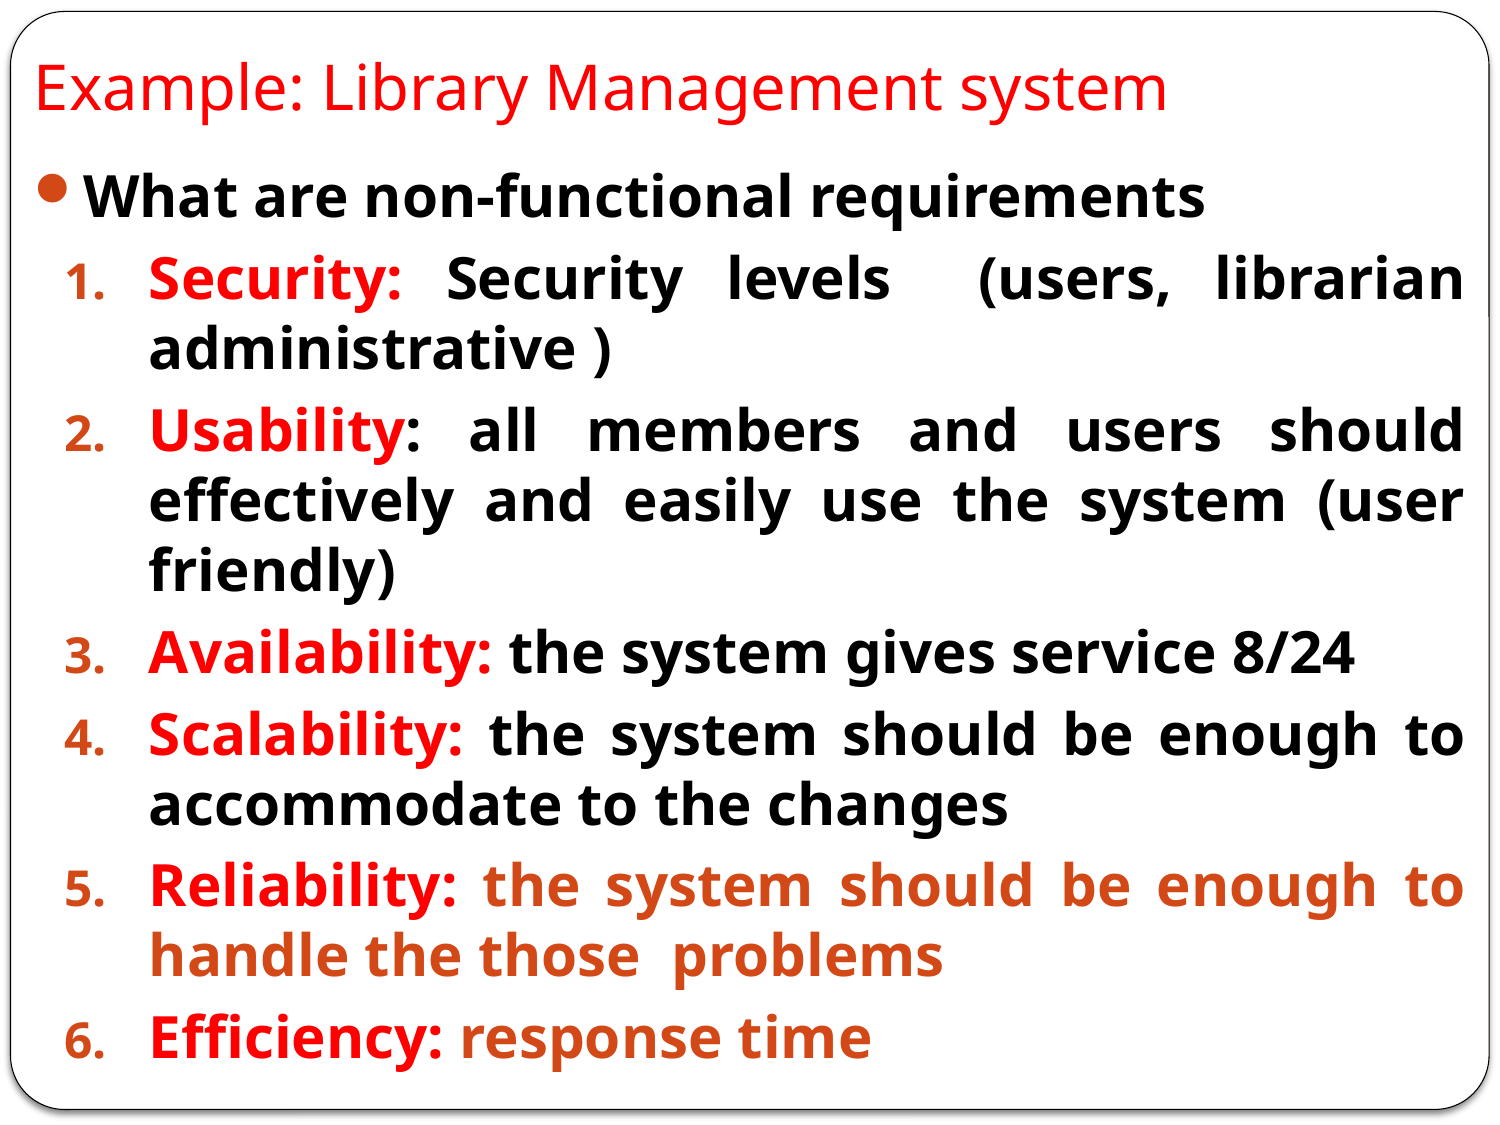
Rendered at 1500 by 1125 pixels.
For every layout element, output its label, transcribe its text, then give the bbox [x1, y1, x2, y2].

text_box What are non-functional requirements Security: Security levels (users, librarian administrative ) Usability: all members and users should effectively and easily use the system (user friendly) Availability: the system gives service 8/24 Scalability: the system should be enough to accommodate to the changes Reliability: the system should be enough to handle the those problems Efficiency: response time [19, 152, 1481, 1113]
title Example: Library Management system [19, 38, 1481, 139]
